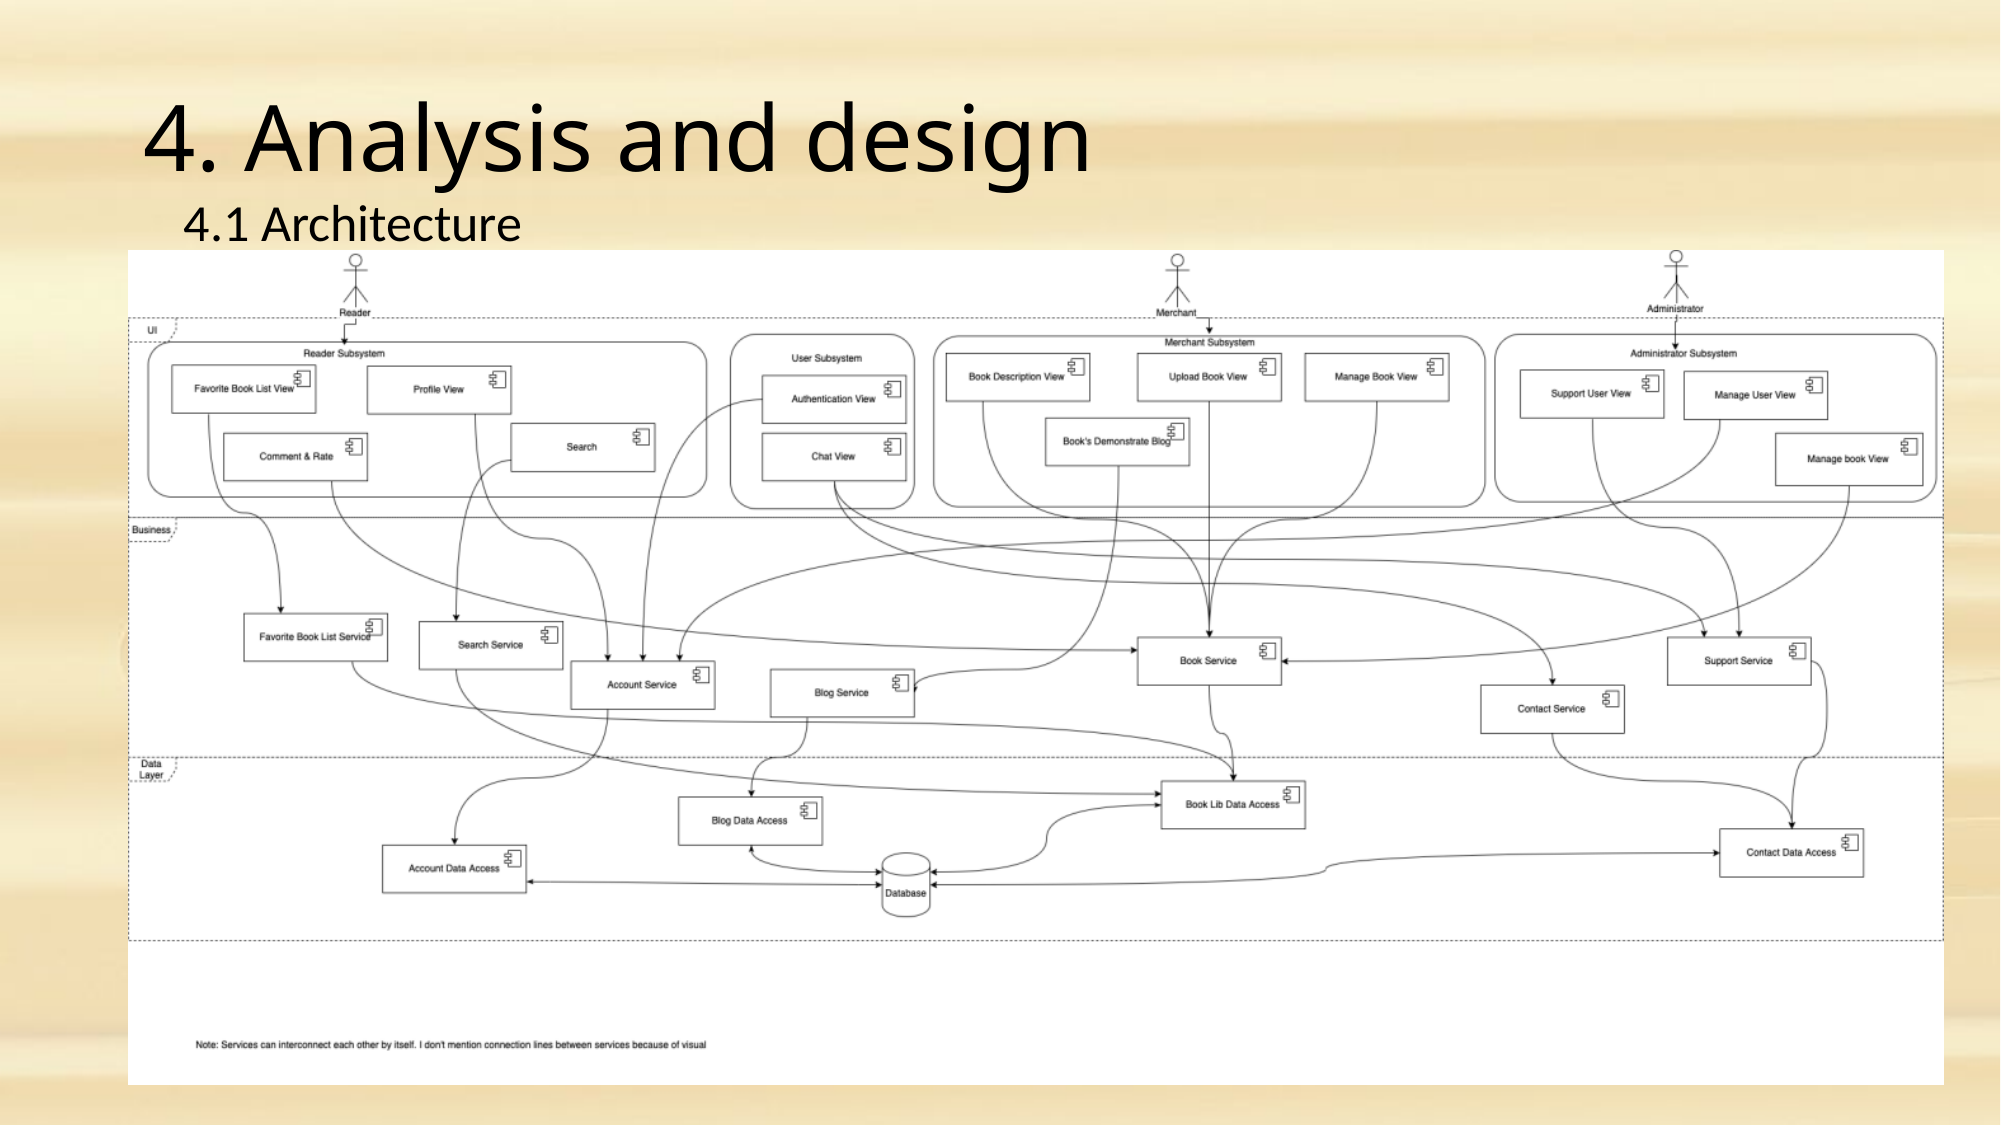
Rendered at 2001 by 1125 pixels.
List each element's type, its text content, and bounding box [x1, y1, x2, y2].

picture [0, 0, 2001, 1125]
title 4. Analysis and design [128, 32, 1854, 250]
text_box 4.1 Architecture [168, 181, 1037, 250]
list [0, 326, 2000, 1125]
